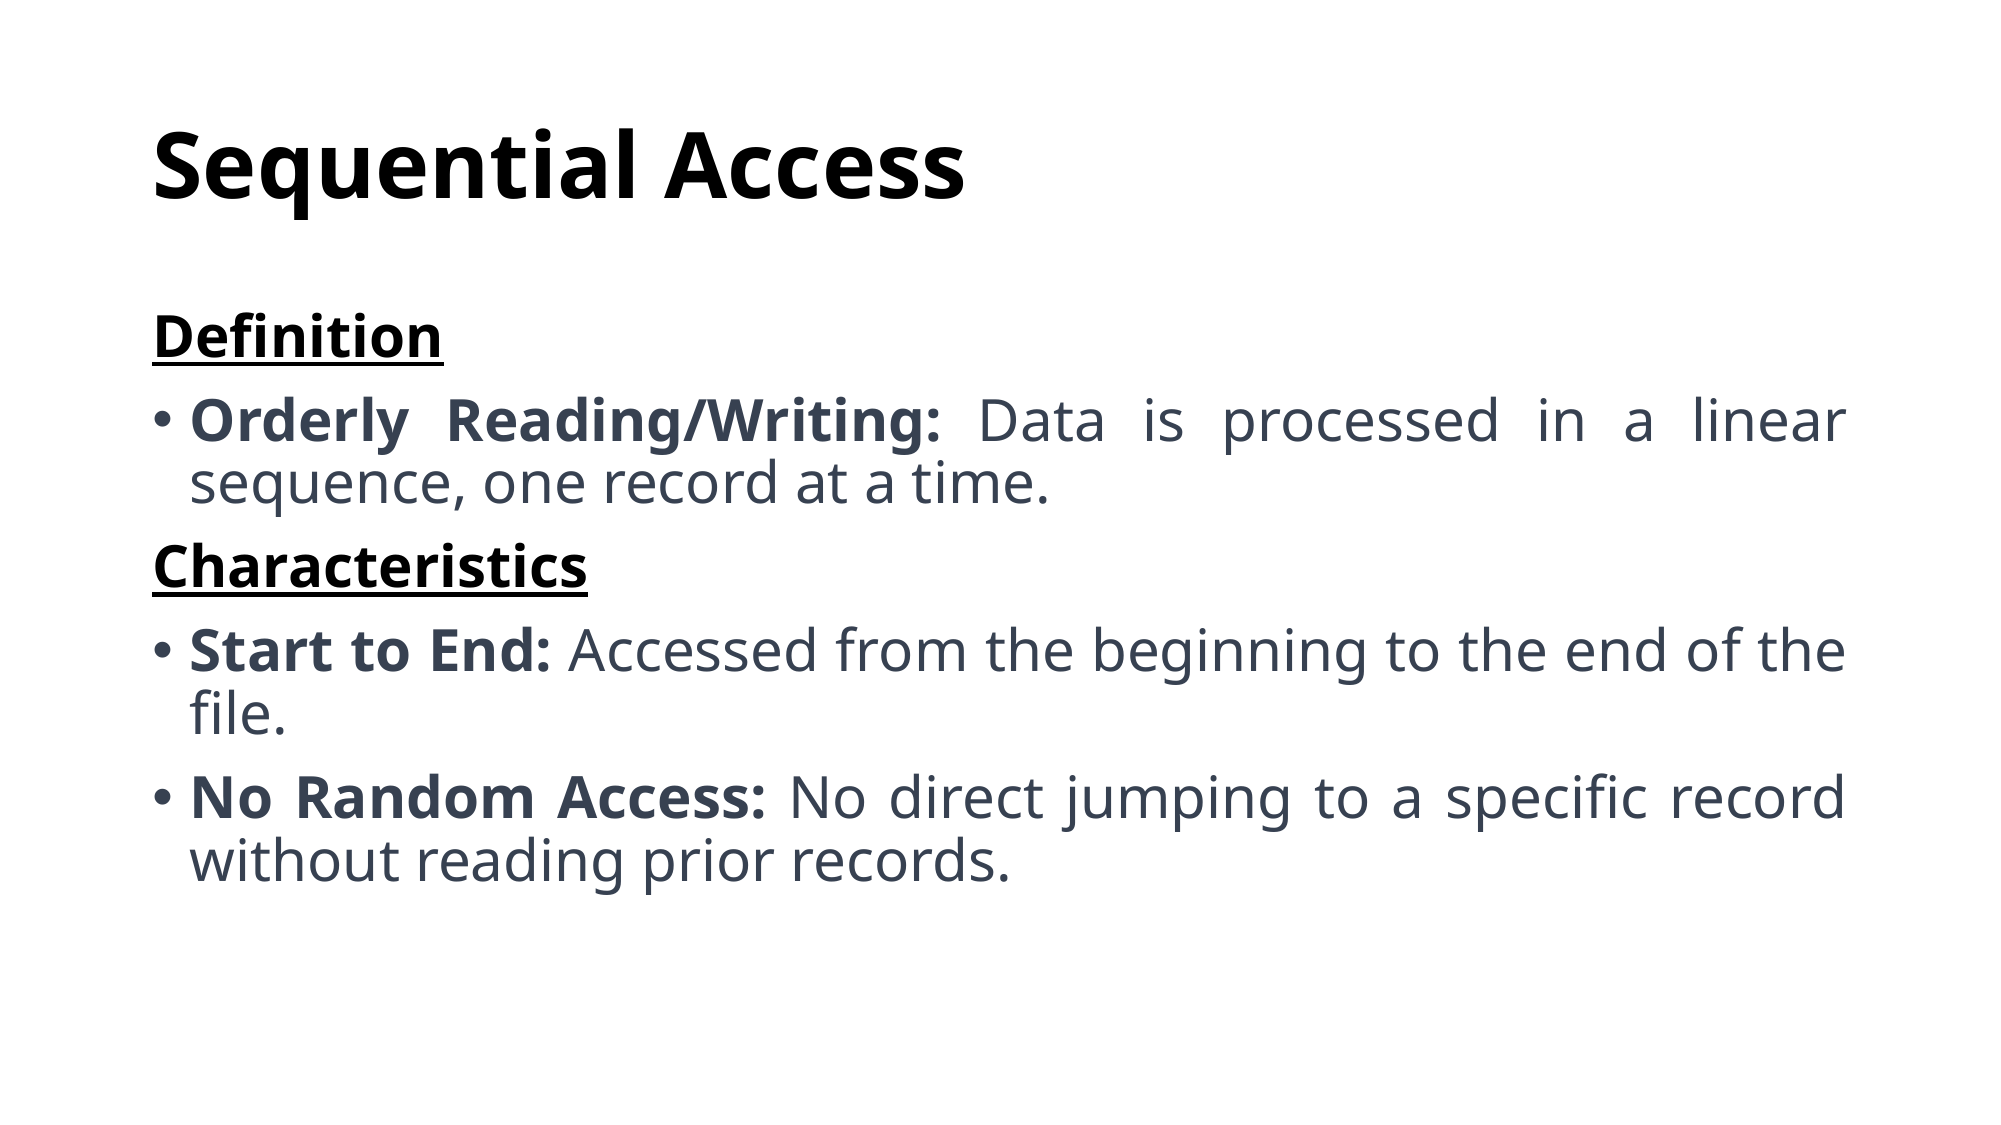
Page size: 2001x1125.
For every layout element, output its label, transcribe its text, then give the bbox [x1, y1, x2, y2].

title Sequential Access [137, 59, 1863, 278]
list Definition Orderly Reading/Writing: Data is processed in a linear sequence, one record at a time. Characteristics Start to End: Accessed from the beginning to the end of the file. No Random Access: No direct jumping to a specific record without reading prior records. [137, 299, 1863, 1014]
